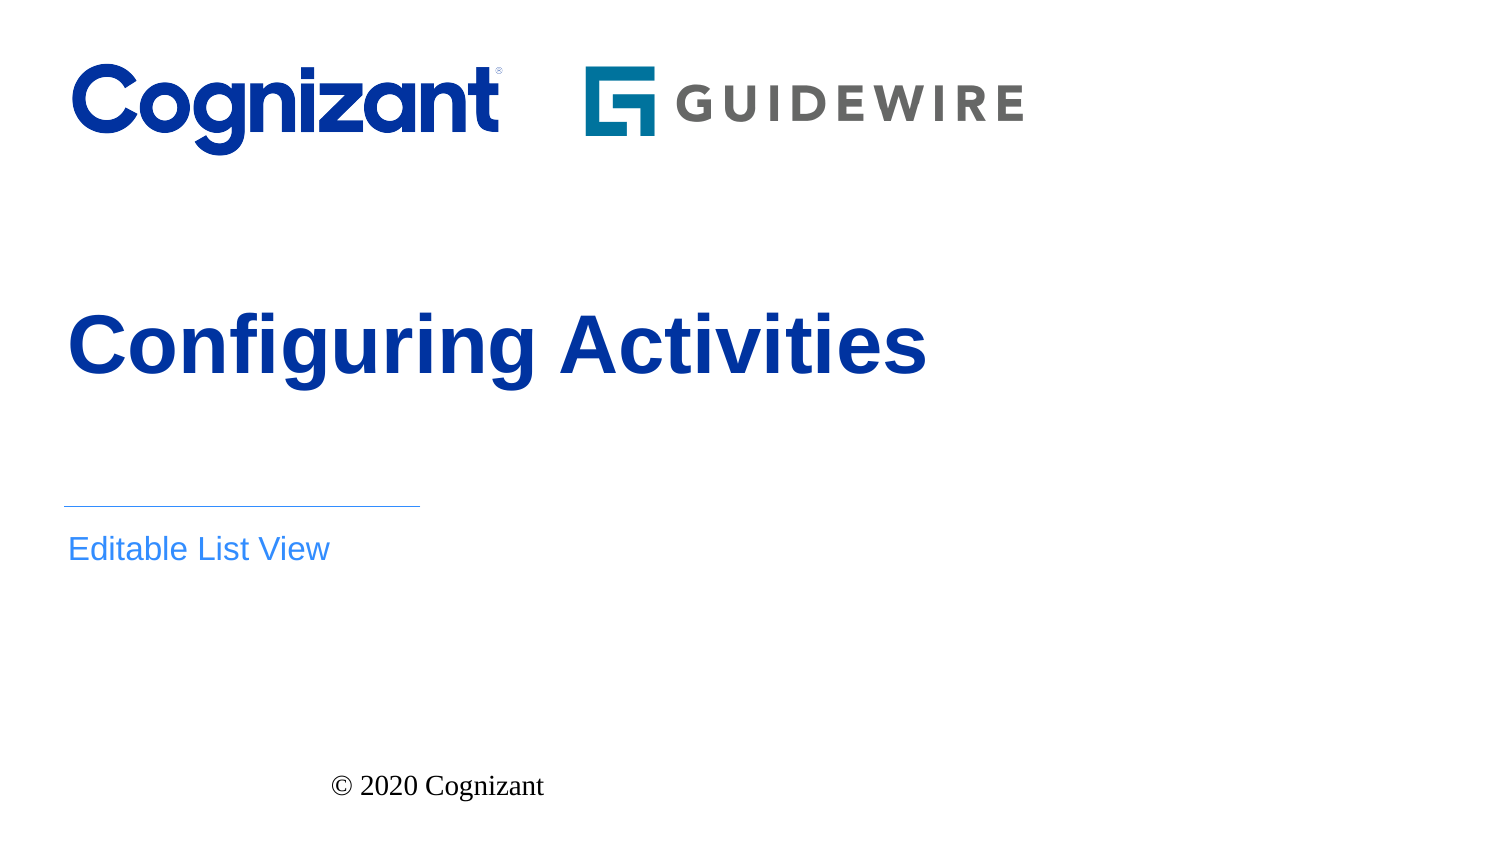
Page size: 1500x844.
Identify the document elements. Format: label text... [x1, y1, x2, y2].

list Editable List View [67, 526, 1434, 568]
picture [576, 50, 1033, 152]
footer © 2020 Cognizant [62, 770, 813, 801]
picture [21, 12, 553, 206]
title Configuring Activities [67, 301, 1438, 393]
